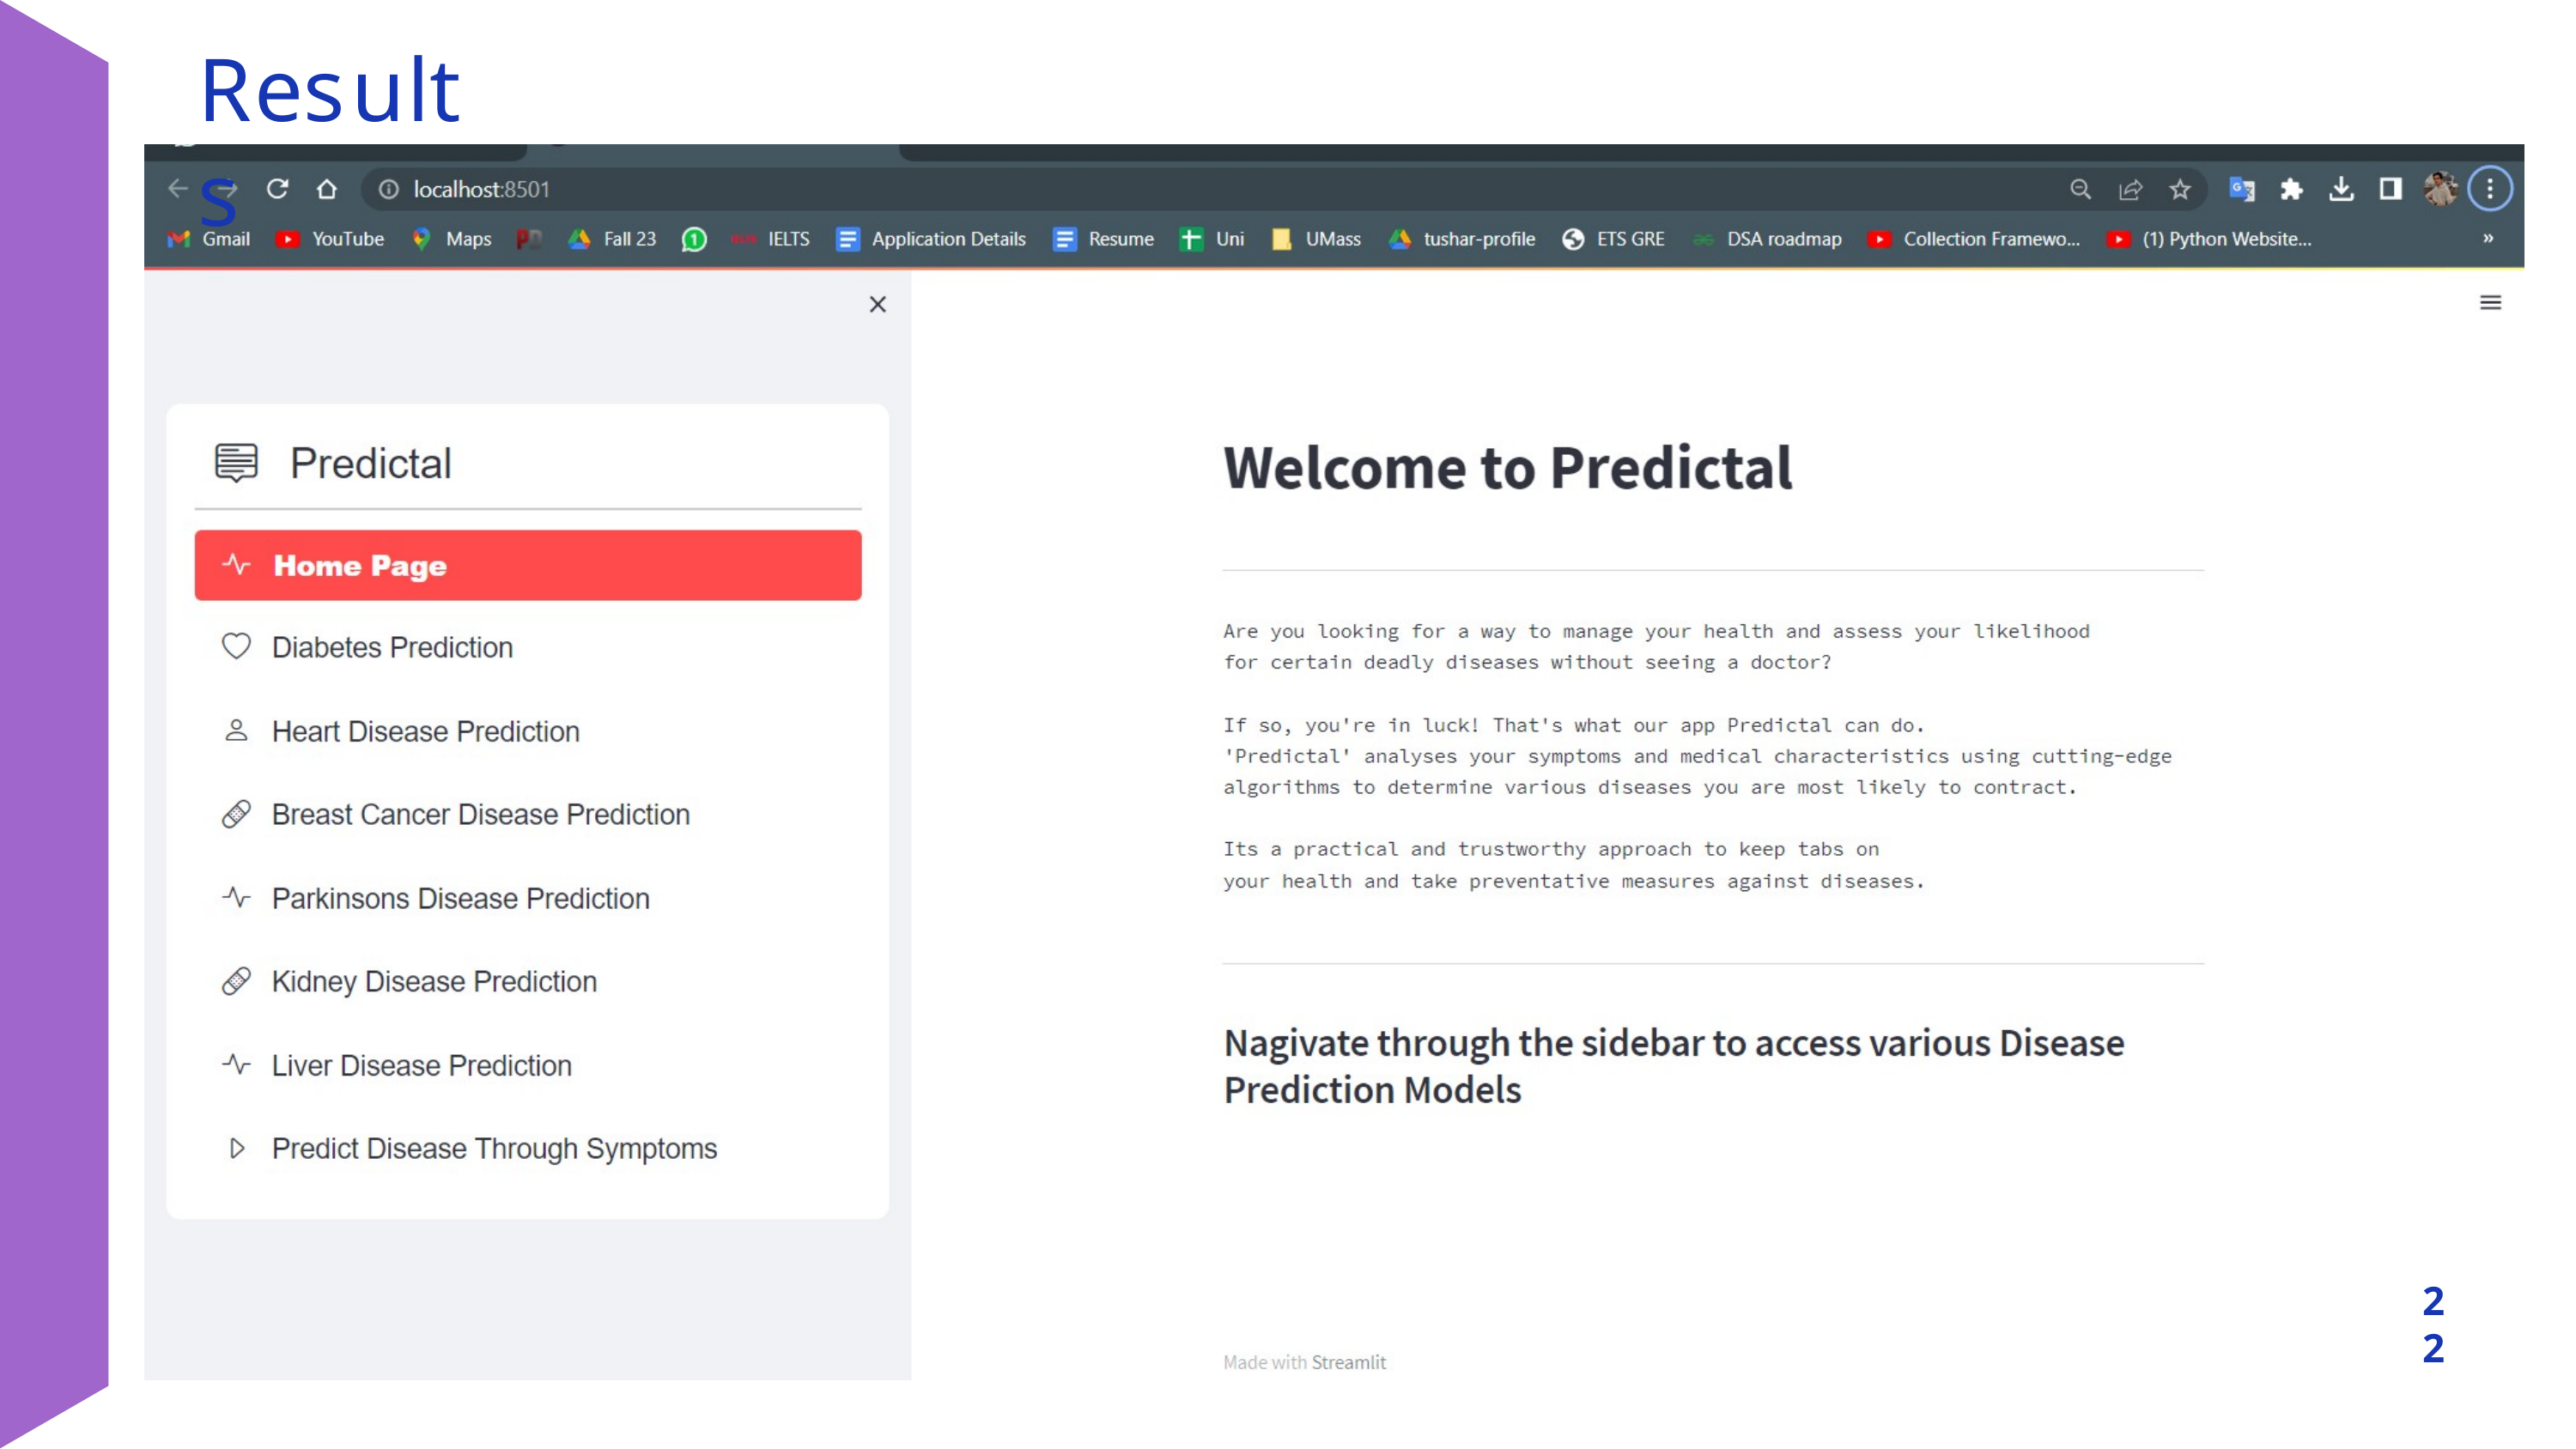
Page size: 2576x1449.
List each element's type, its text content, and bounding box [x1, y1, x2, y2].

title Results [196, 33, 492, 142]
picture [144, 144, 2524, 1380]
